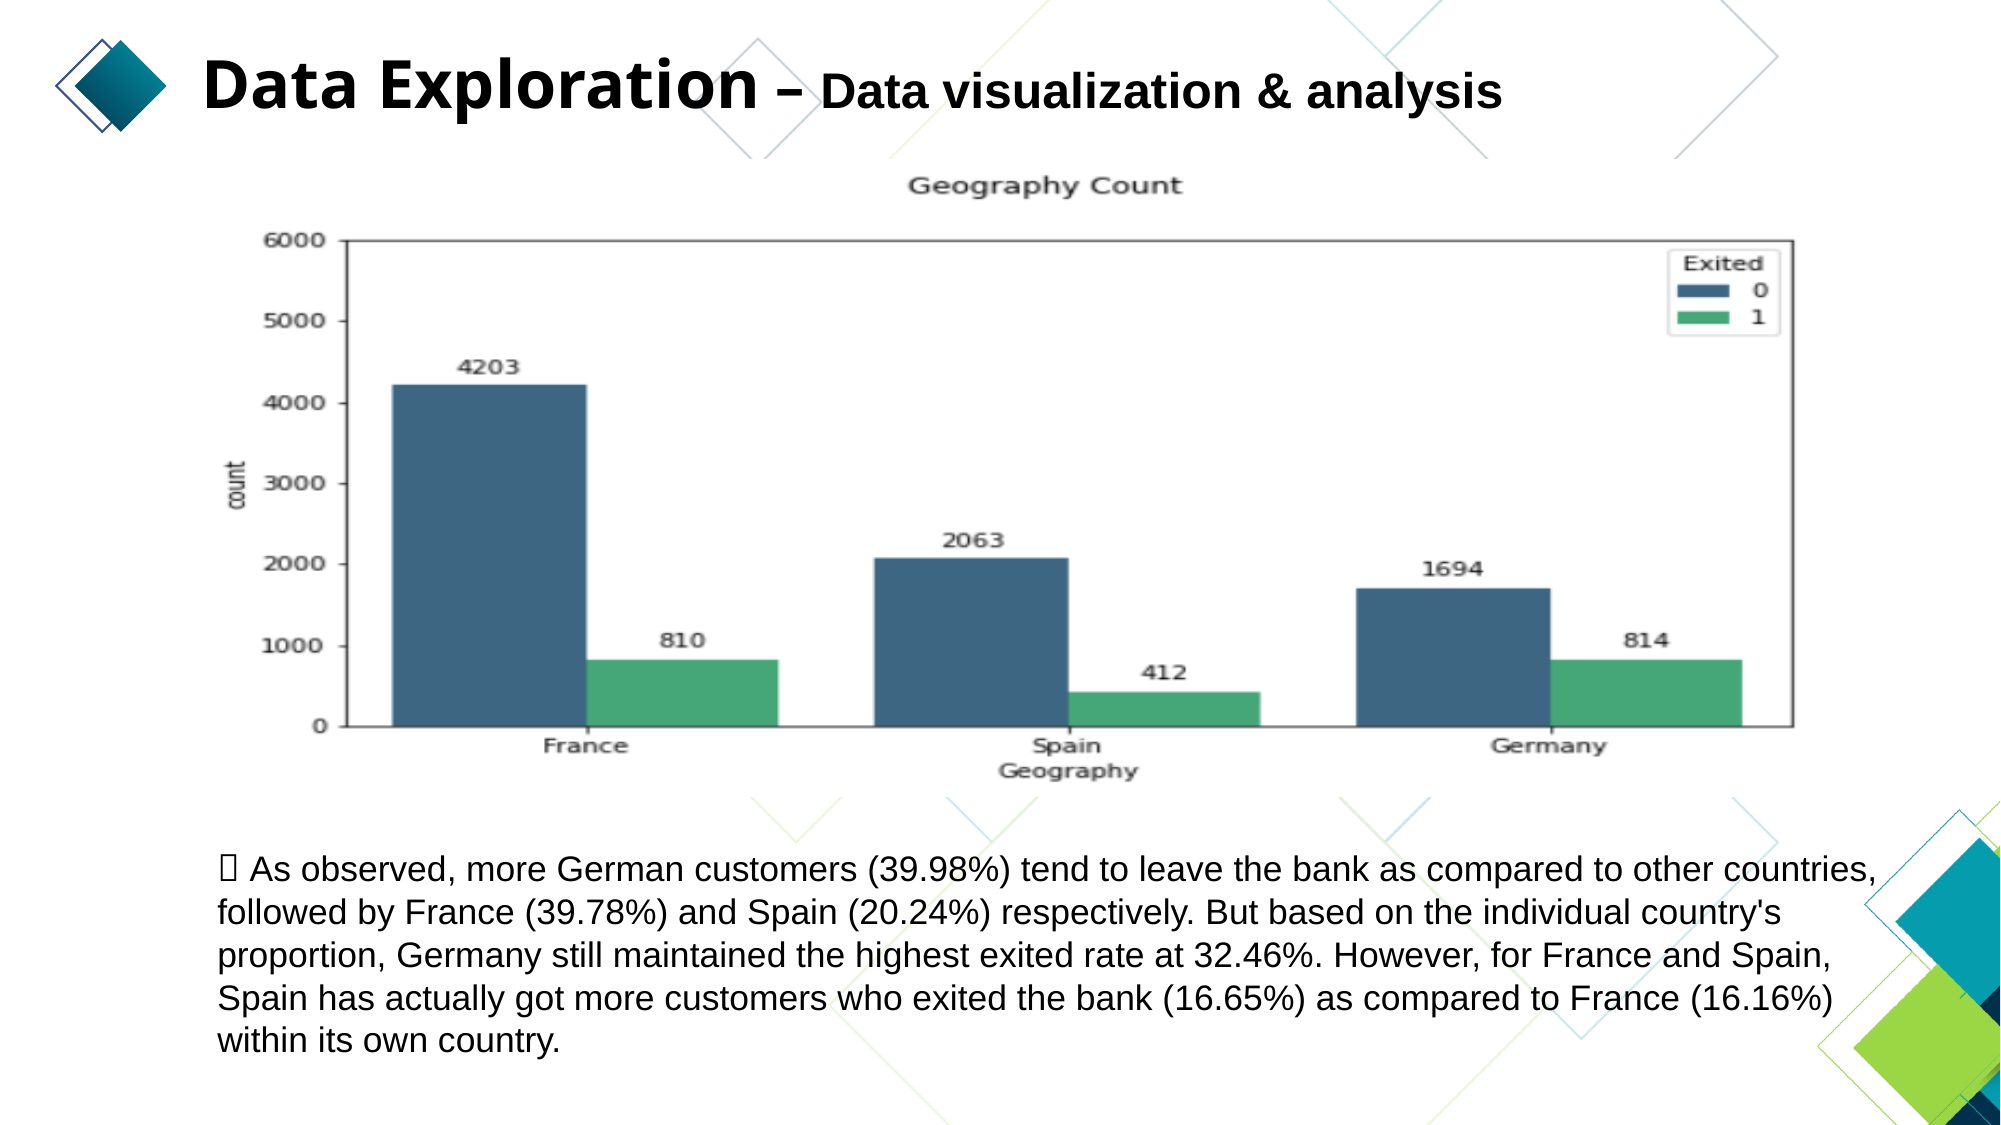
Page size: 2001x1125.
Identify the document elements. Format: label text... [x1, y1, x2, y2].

picture [202, 159, 2001, 1125]
text_box Data Exploration – Data visualization & analysis [186, 34, 1962, 129]
text_box 👀 As observed, more German customers (39.98%) tend to leave the bank as compared to other countries, followed by France (39.78%) and Spain (20.24%) respectively. But based on the individual country's proportion, Germany still maintained the highest exited rate at 32.46%. However, for France and Spain, Spain has actually got more customers who exited the bank (16.65%) as compared to France (16.16%) within its own country. [202, 837, 1909, 1067]
